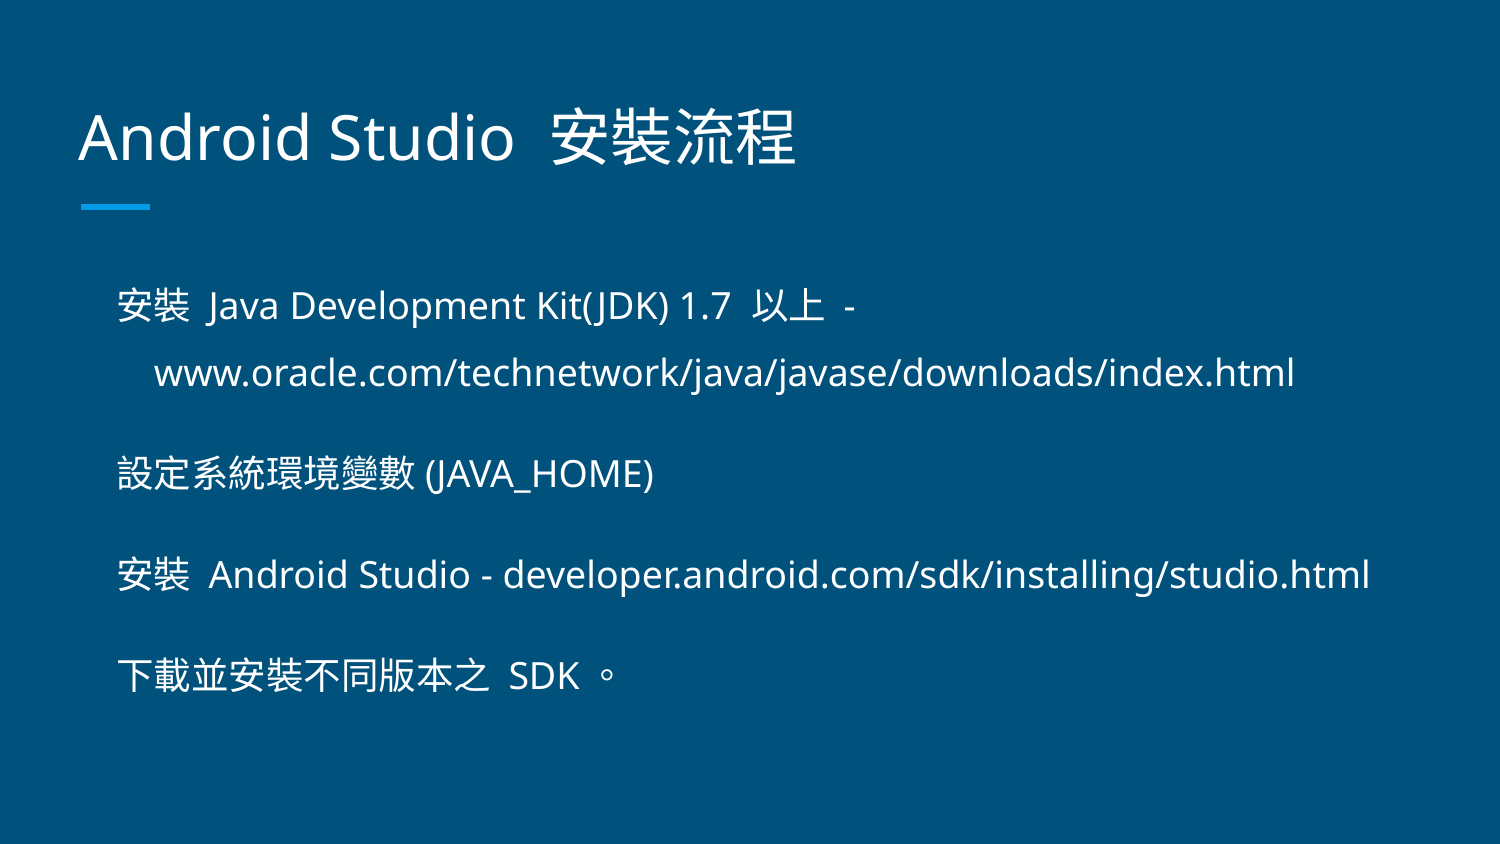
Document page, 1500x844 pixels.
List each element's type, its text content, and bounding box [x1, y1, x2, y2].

list 安裝 Java Development Kit(JDK) 1.7 以上 - www.oracle.com/technetwork/java/javase/downloads/index.html 設定系統環境變數(JAVA_HOME) 安裝 Android Studio - developer.android.com/sdk/installing/studio.html 下載並安裝不同版本之 SDK。 [63, 244, 1437, 750]
title Android Studio 安裝流程 [63, 75, 1437, 188]
